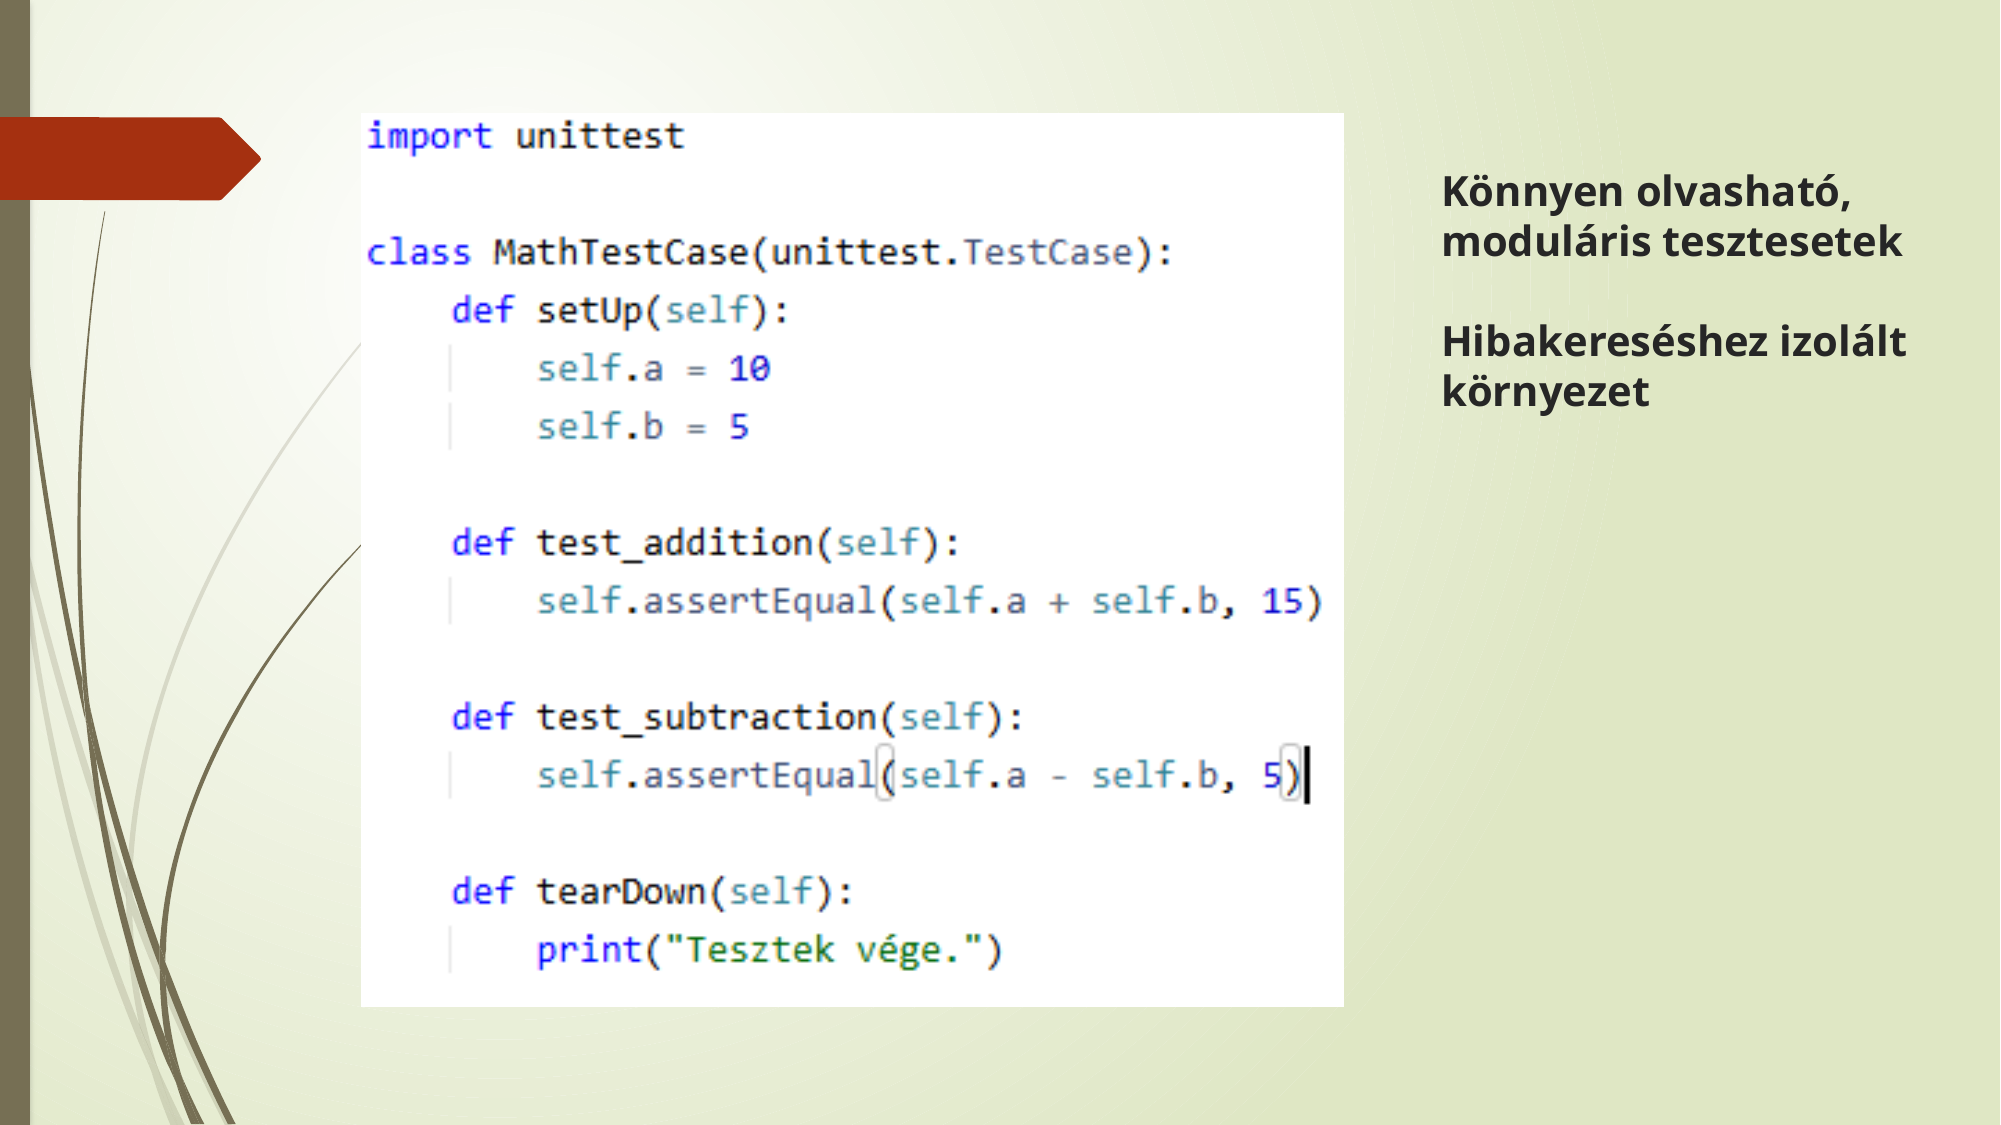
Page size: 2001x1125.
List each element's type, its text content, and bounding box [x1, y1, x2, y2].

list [360, 113, 1344, 1008]
title Könnyen olvasható, moduláris tesztesetek Hibakereséshez izolált környezet [1426, 156, 1933, 703]
